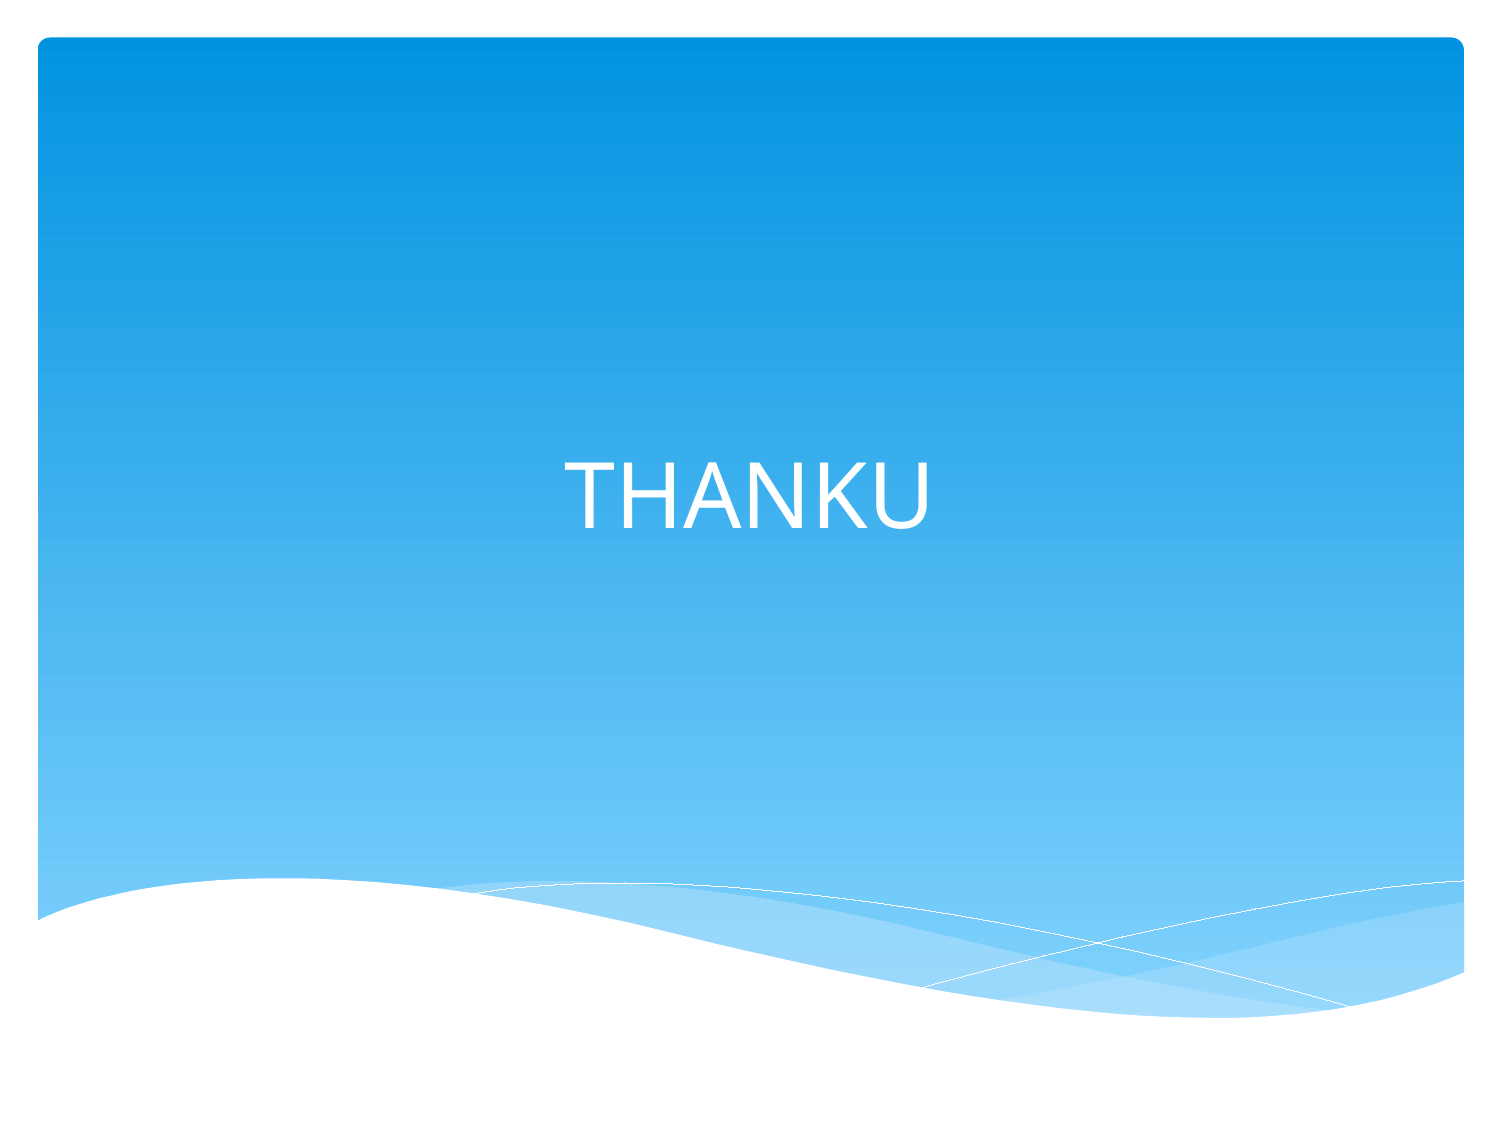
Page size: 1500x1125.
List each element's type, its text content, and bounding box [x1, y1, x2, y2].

title THANKU [112, 262, 1388, 555]
